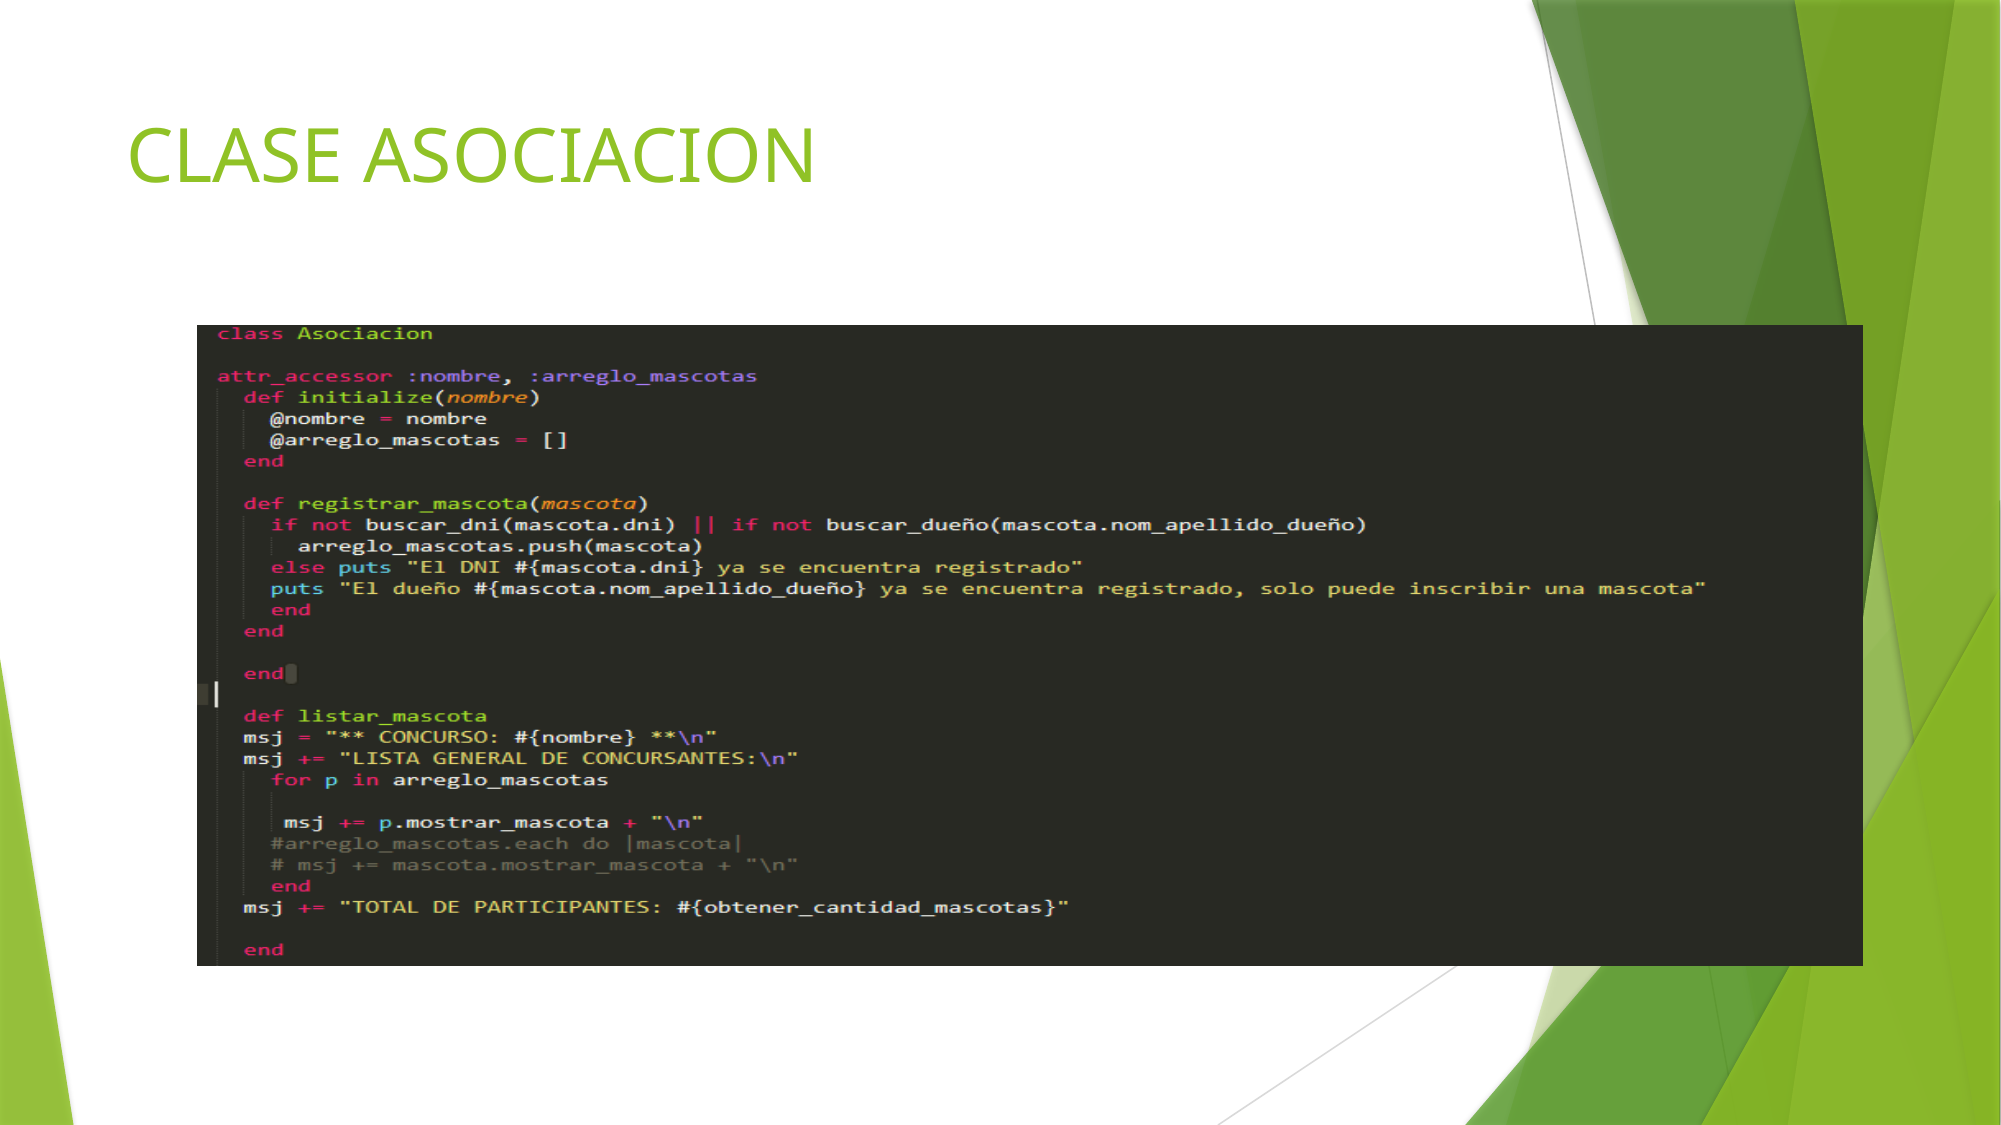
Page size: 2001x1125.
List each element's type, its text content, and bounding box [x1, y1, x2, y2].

title CLASE ASOCIACION [111, 99, 1522, 317]
picture [197, 324, 1863, 966]
